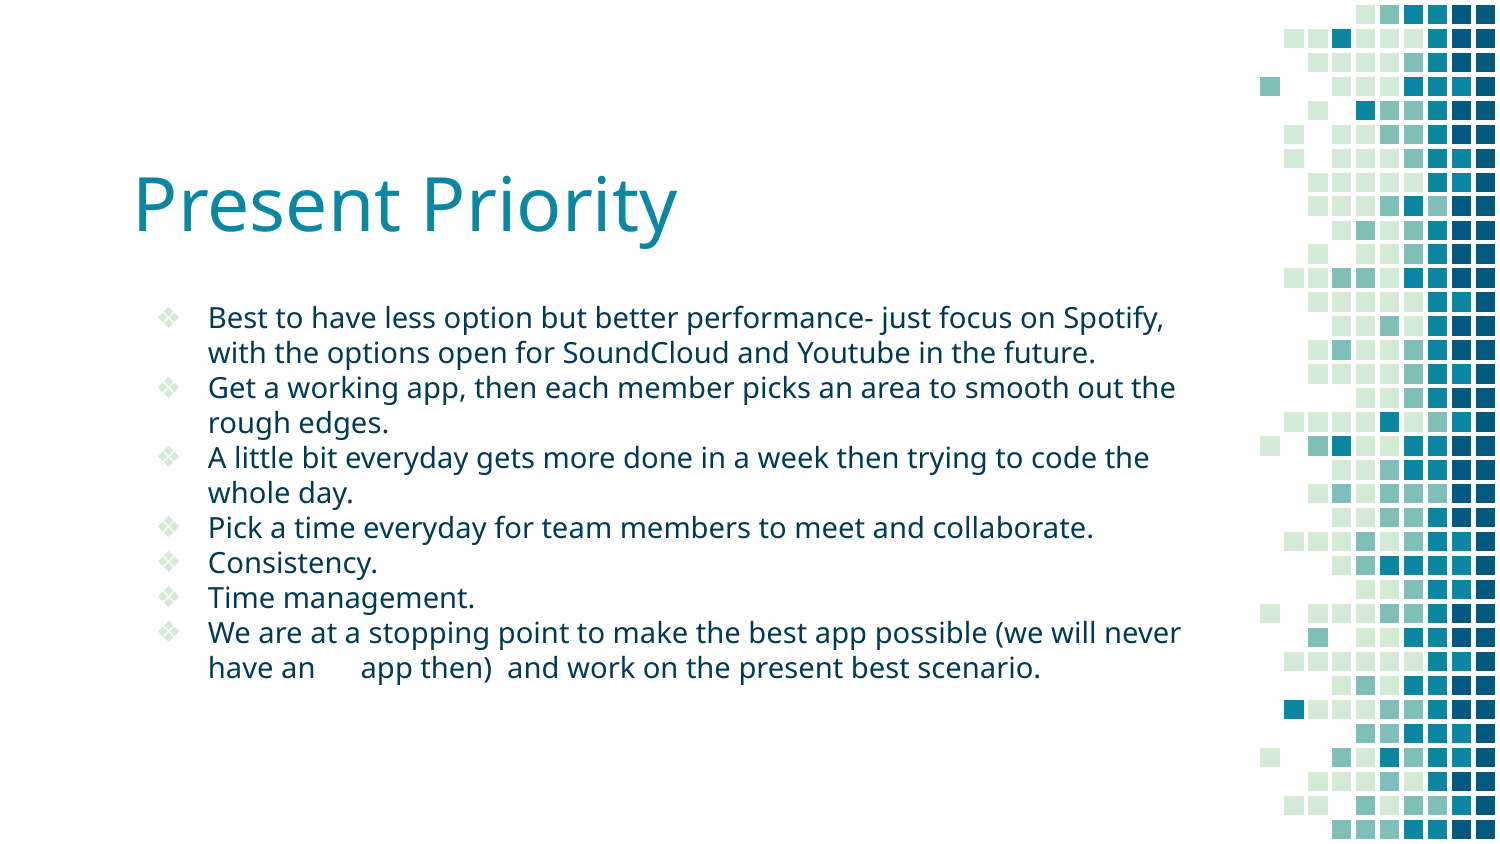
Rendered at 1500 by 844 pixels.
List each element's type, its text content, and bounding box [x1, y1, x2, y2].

list Best to have less option but better performance- just focus on Spotify, with the options open for SoundCloud and Youtube in the future. Get a working app, then each member picks an area to smooth out the rough edges. A little bit everyday gets more done in a week then trying to code the whole day. Pick a time everyday for team members to meet and collaborate. Consistency. Time management. We are at a stopping point to make the best app possible (we will never have an app then) and work on the present best scenario. [117, 284, 1227, 774]
title Present Priority [117, 121, 1227, 262]
